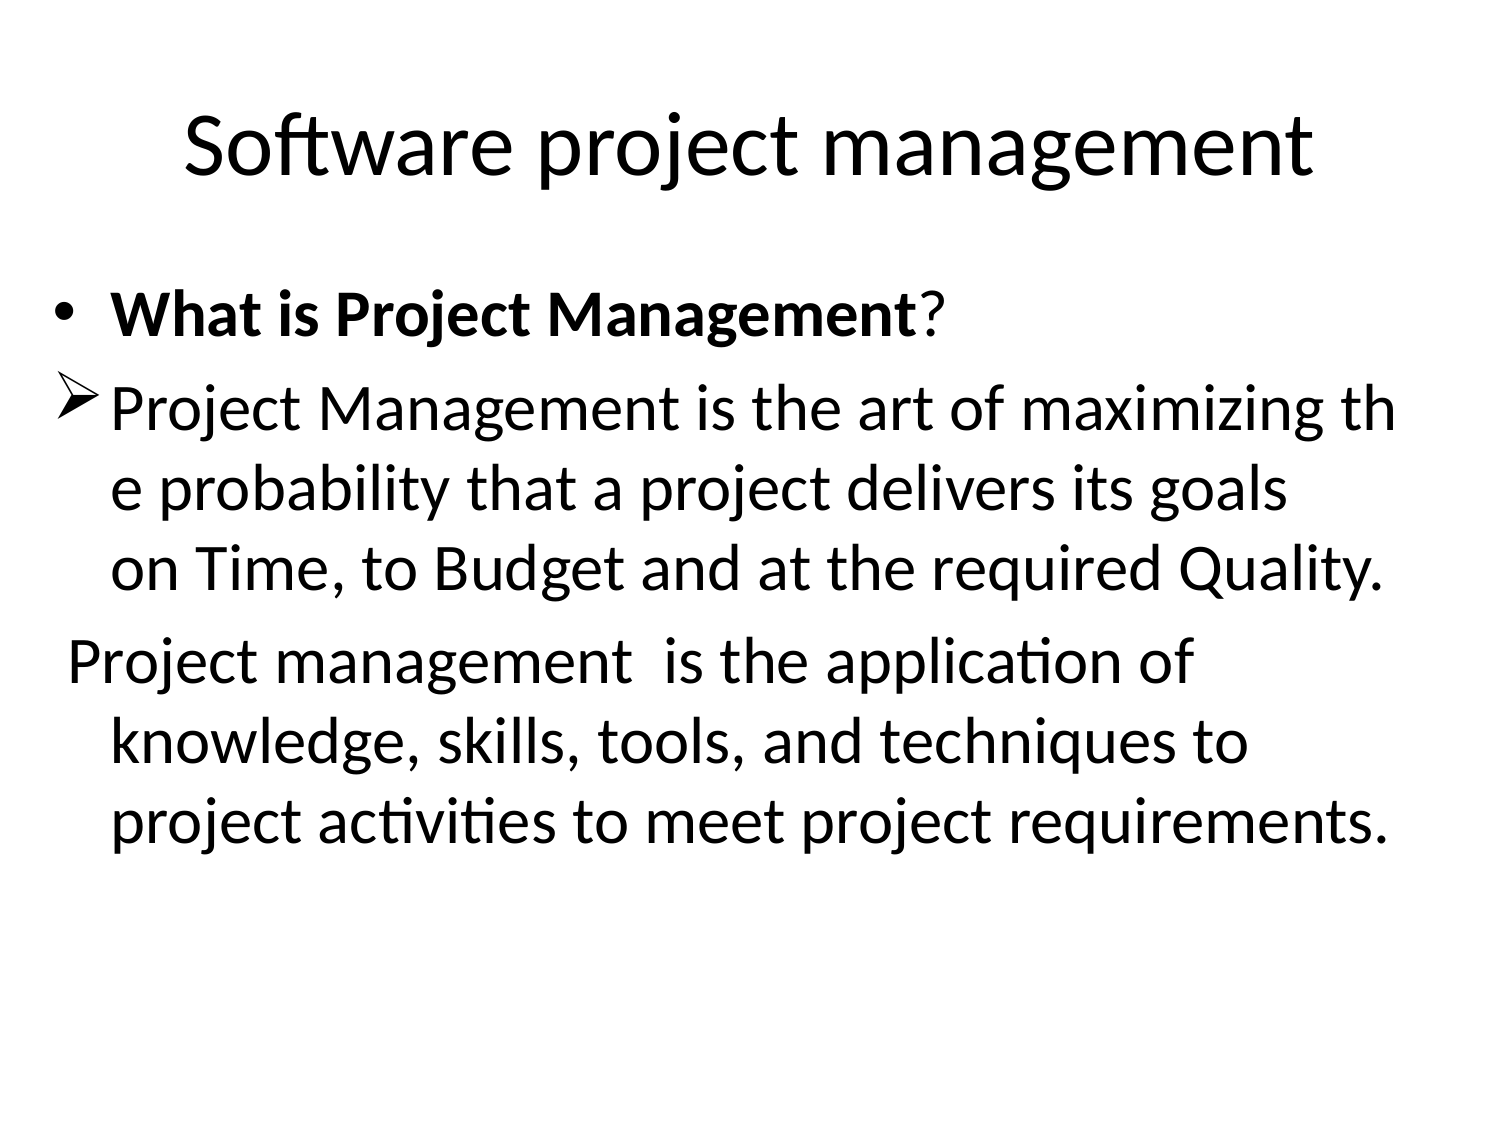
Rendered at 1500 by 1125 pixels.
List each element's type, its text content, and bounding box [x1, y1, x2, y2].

list What is Project Management? Project Management is the art of maximizing the probability that a project delivers its goals on Time, to Budget and at the required Quality. Project management is the application of knowledge, skills, tools, and techniques to project activities to meet project requirements. [37, 262, 1425, 1005]
title Software project management [75, 45, 1425, 233]
